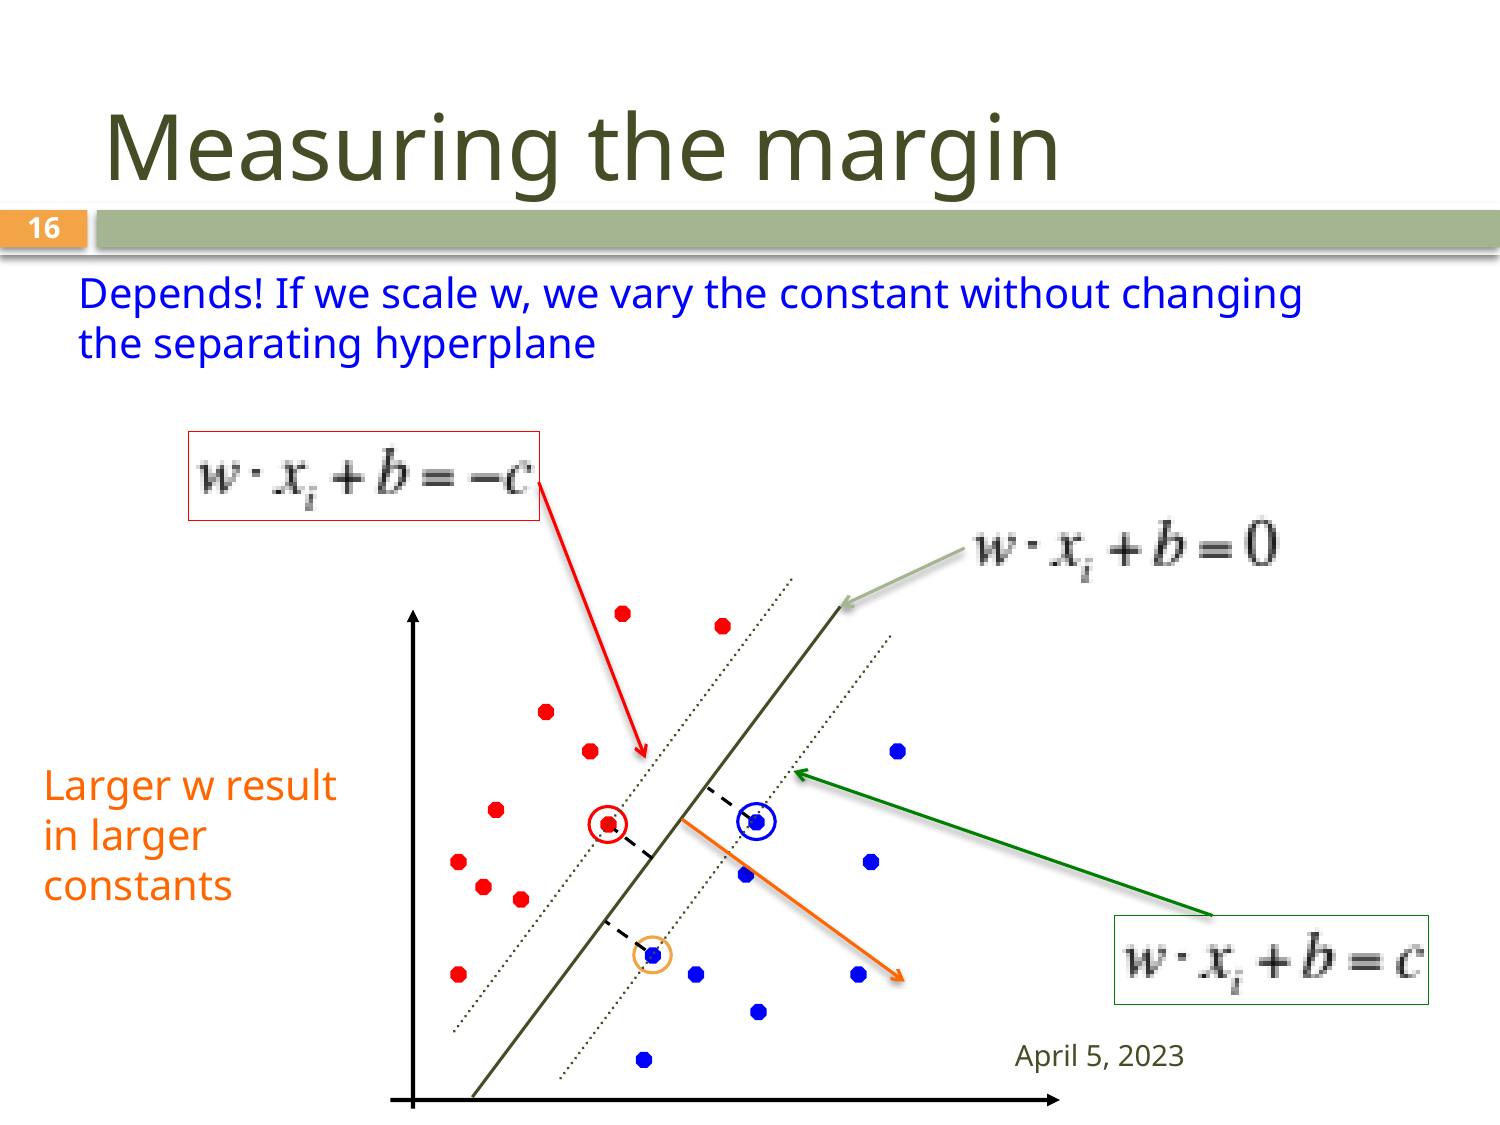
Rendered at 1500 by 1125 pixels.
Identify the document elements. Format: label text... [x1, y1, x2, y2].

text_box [188, 430, 540, 521]
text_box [964, 503, 1285, 593]
text_box [636, 1052, 652, 1068]
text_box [681, 818, 906, 982]
text_box [589, 806, 627, 843]
text_box [751, 1004, 766, 1020]
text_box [1114, 915, 1429, 1005]
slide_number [999, 1025, 1438, 1085]
text_box Larger w result in larger constants [28, 751, 391, 916]
title Measuring the margin [87, 62, 1413, 225]
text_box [839, 547, 965, 607]
text_box [715, 619, 730, 634]
text_box [406, 609, 420, 1099]
text_box [390, 1093, 1060, 1107]
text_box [793, 770, 1213, 916]
text_box [513, 892, 529, 907]
text_box [633, 936, 672, 973]
text_box [890, 744, 905, 759]
text_box [738, 803, 775, 817]
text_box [538, 481, 646, 759]
text_box [451, 854, 466, 870]
slide_number 16 [0, 208, 88, 249]
text_box Depends! If we scale w, we vary the constant without changing the separating hyperplane [64, 259, 1352, 375]
text_box [476, 879, 491, 895]
text_box [488, 802, 504, 818]
text_box [451, 967, 466, 982]
